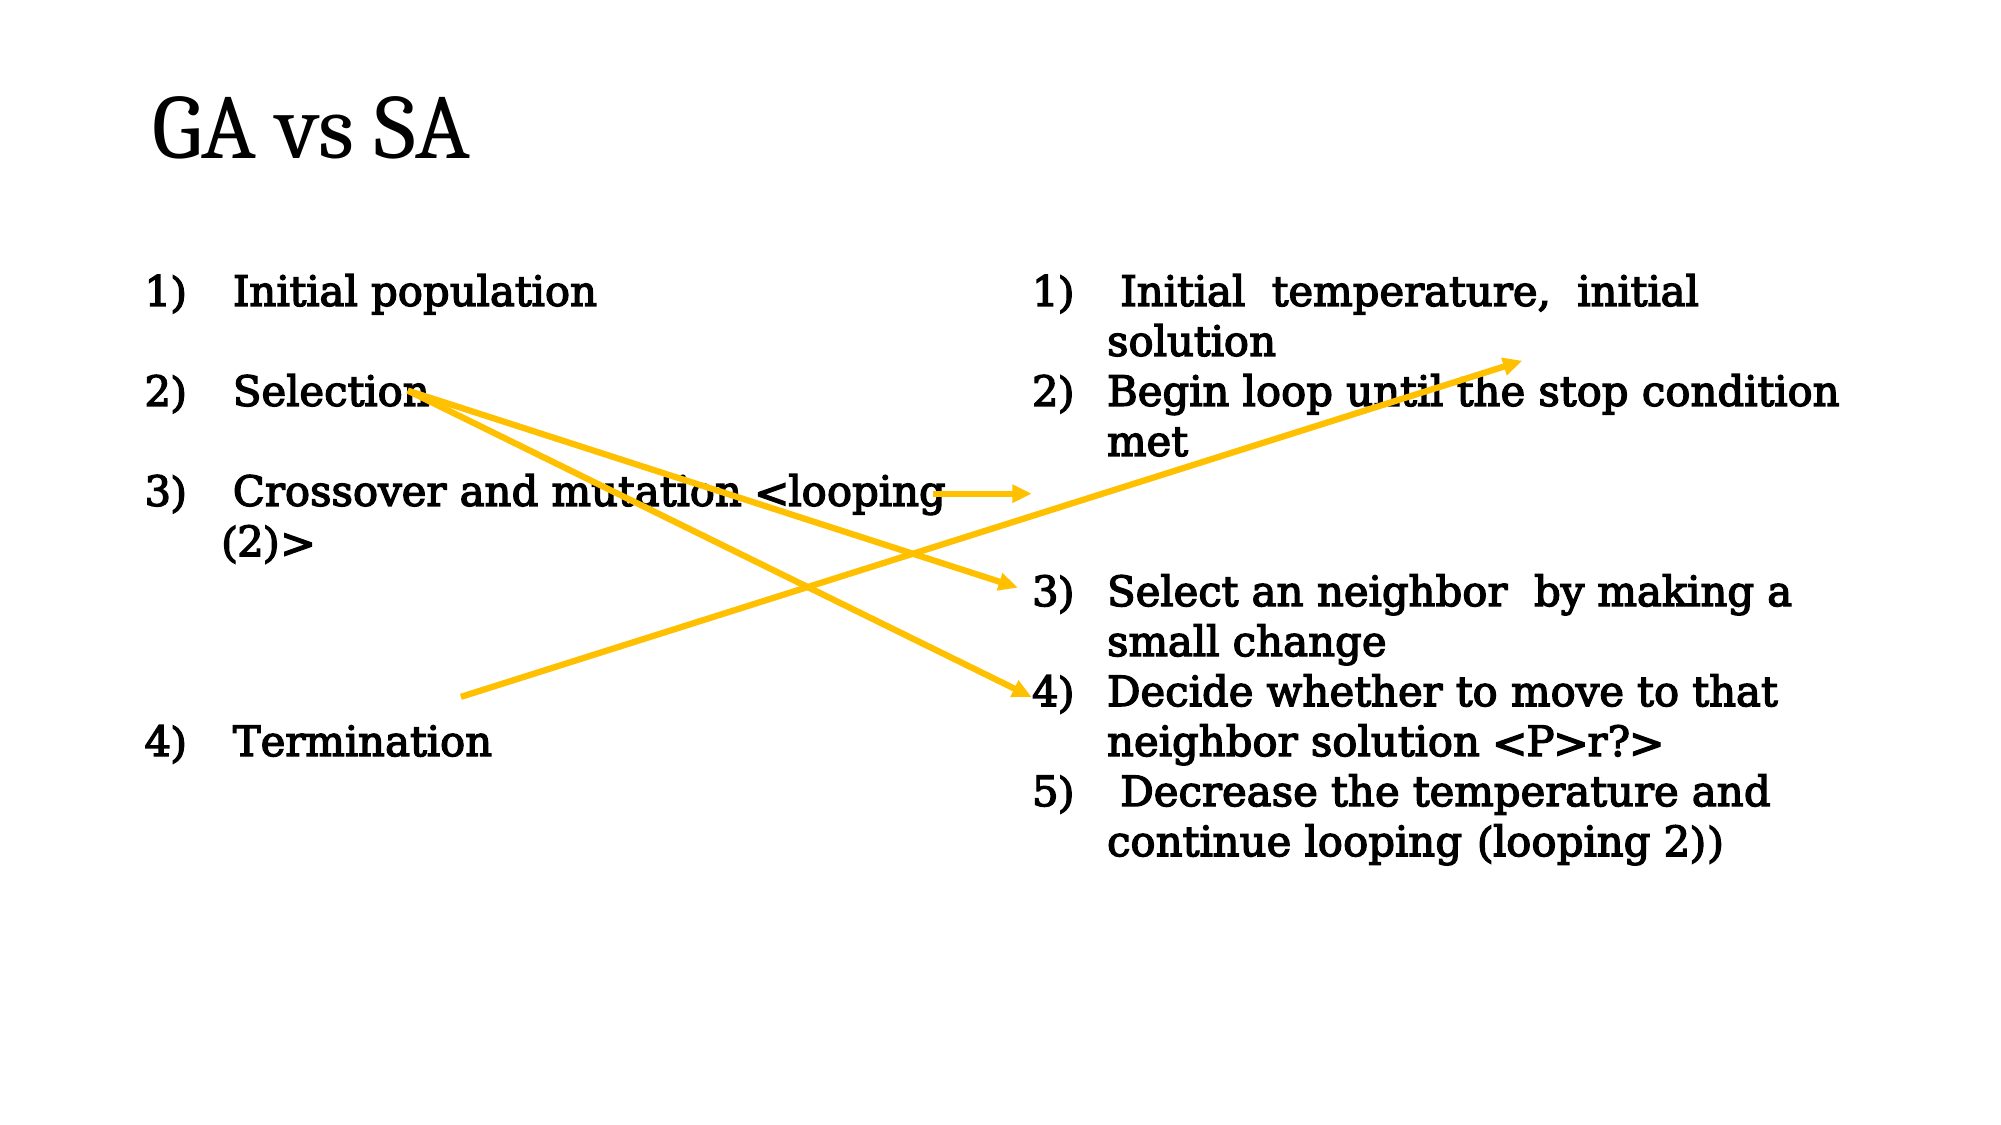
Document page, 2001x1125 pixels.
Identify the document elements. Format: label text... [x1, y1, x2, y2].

title GA vs SA [137, 59, 1863, 199]
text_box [407, 390, 1032, 697]
text_box Initial population Selection Crossover and mutation <looping (2)> Termination [129, 256, 975, 772]
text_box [460, 360, 1522, 697]
text_box Initial temperature, initial solution Begin loop until the stop condition met Select an neighbor by making a small change Decide whether to move to that neighbor solution <P>r?> Decrease the temperature and continue looping (looping 2)) [1017, 256, 1863, 872]
